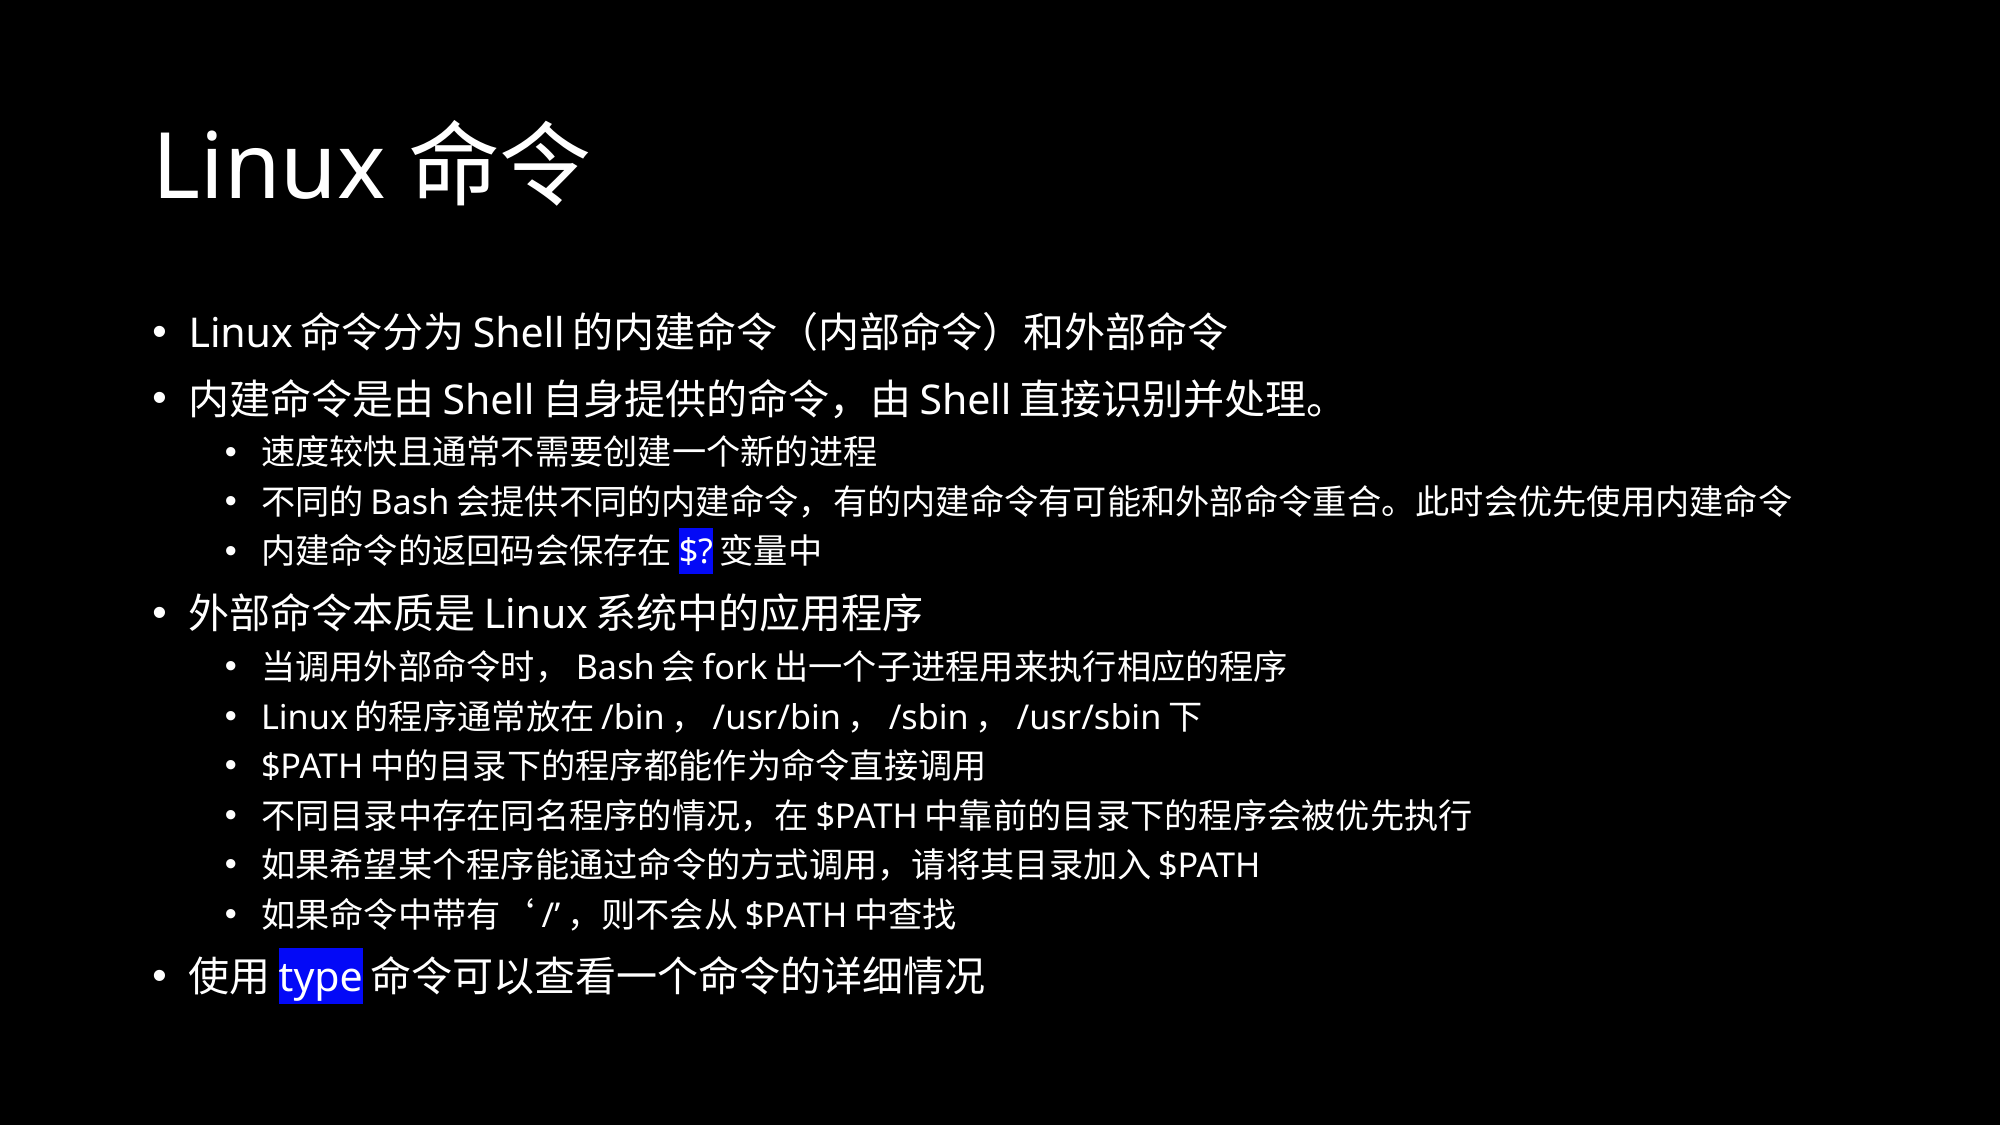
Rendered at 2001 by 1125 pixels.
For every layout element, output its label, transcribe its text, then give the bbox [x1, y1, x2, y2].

title Linux命令 [137, 59, 1863, 278]
list Linux命令分为Shell的内建命令（内部命令）和外部命令 内建命令是由Shell自身提供的命令，由Shell直接识别并处理。 速度较快且通常不需要创建一个新的进程 不同的Bash会提供不同的内建命令，有的内建命令有可能和外部命令重合。此时会优先使用内建命令 内建命令的返回码会保存在$?变量中 外部命令本质是Linux系统中的应用程序 当调用外部命令时，Bash会fork出一个子进程用来执行相应的程序 Linux的程序通常放在/bin，/usr/bin，/sbin，/usr/sbin下 $PATH中的目录下的程序都能作为命令直接调用 不同目录中存在同名程序的情况，在$PATH中靠前的目录下的程序会被优先执行 如果希望某个程序能通过命令的方式调用，请将其目录加入$PATH 如果命令中带有‘/’，则不会从$PATH中查找 使用type命令可以查看一个命令的详细情况 [137, 299, 1863, 1014]
